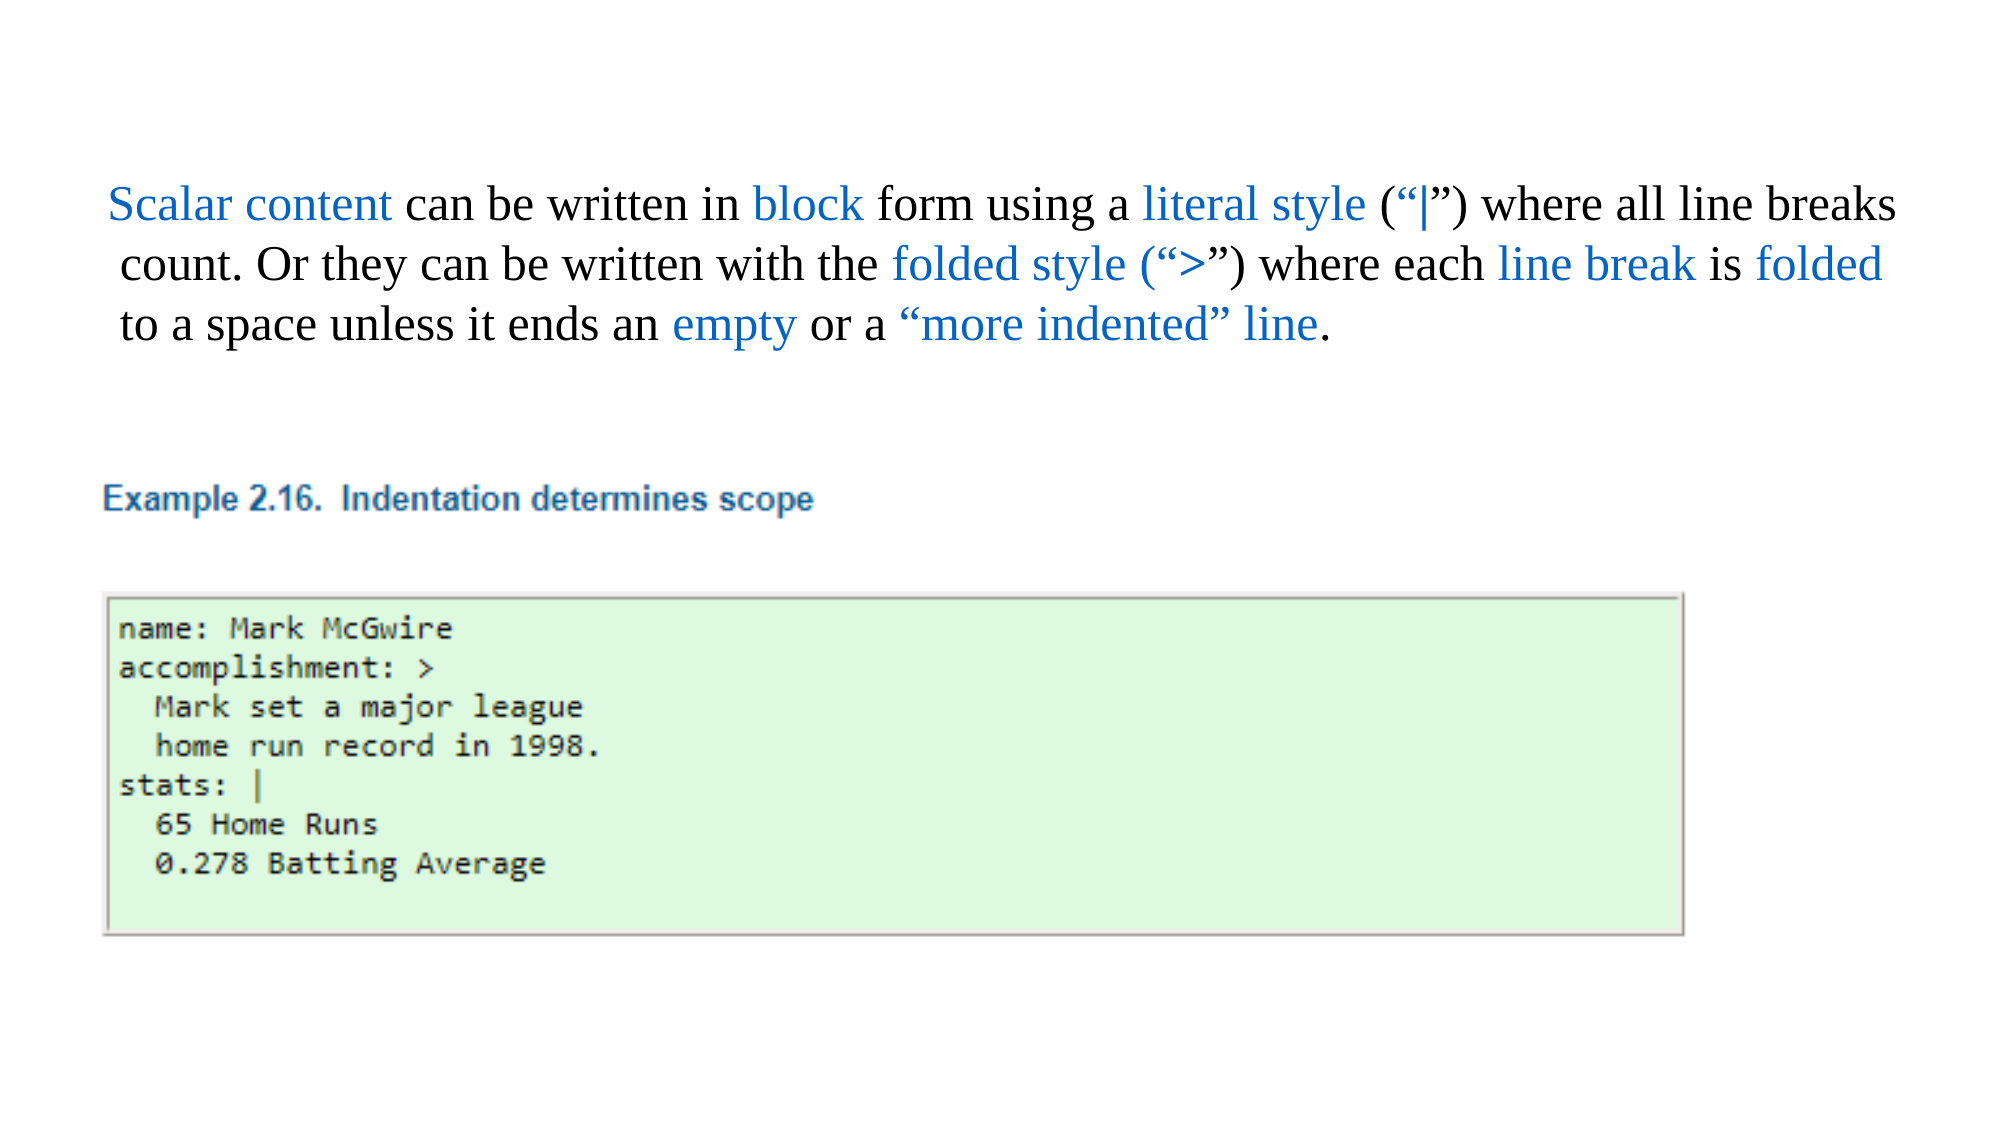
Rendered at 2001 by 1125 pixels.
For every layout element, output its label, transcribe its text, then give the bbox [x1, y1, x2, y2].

picture [92, 467, 1722, 971]
text_box Scalar content can be written in block form using a literal style (“|”) where all line breaks count. Or they can be written with the folded style (“>”) where each line break is folded to a space unless it ends an empty or a “more indented” line. [92, 163, 1944, 359]
